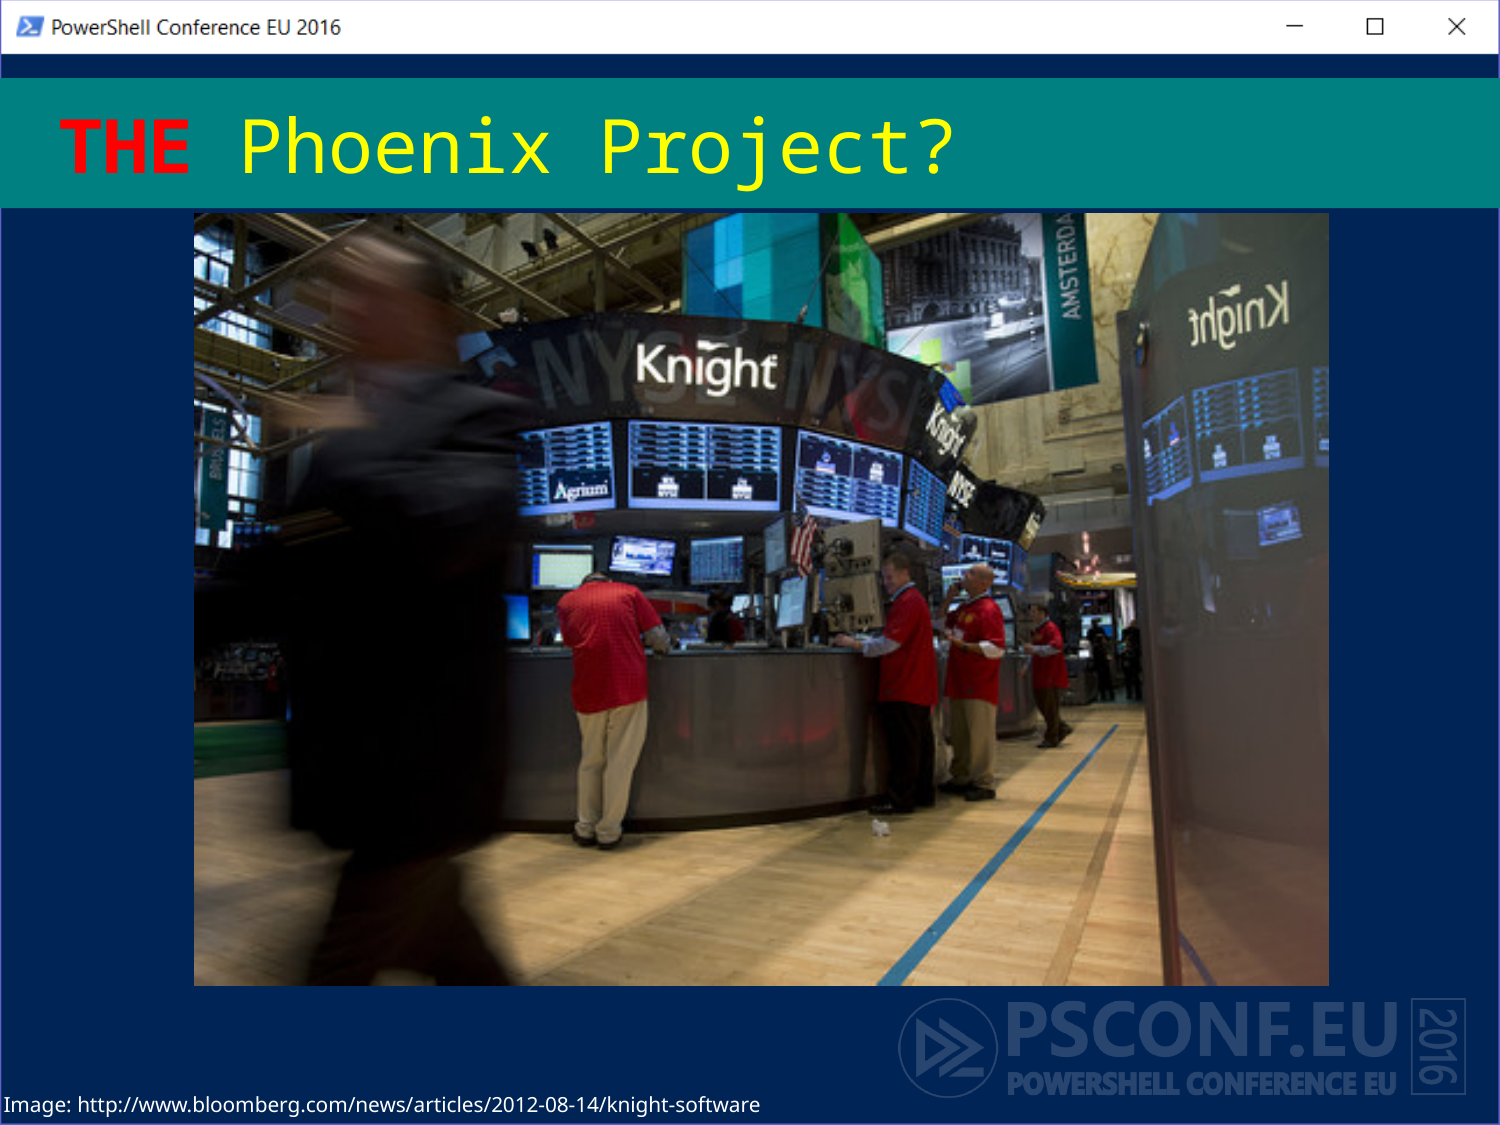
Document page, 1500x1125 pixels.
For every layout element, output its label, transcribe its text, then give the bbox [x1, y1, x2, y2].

title THE Phoenix Project? [0, 78, 1500, 209]
text_box Image: http://www.bloomberg.com/news/articles/2012-08-14/knight-software [0, 1084, 776, 1125]
picture [0, 0, 1500, 78]
picture [0, 209, 1500, 1125]
